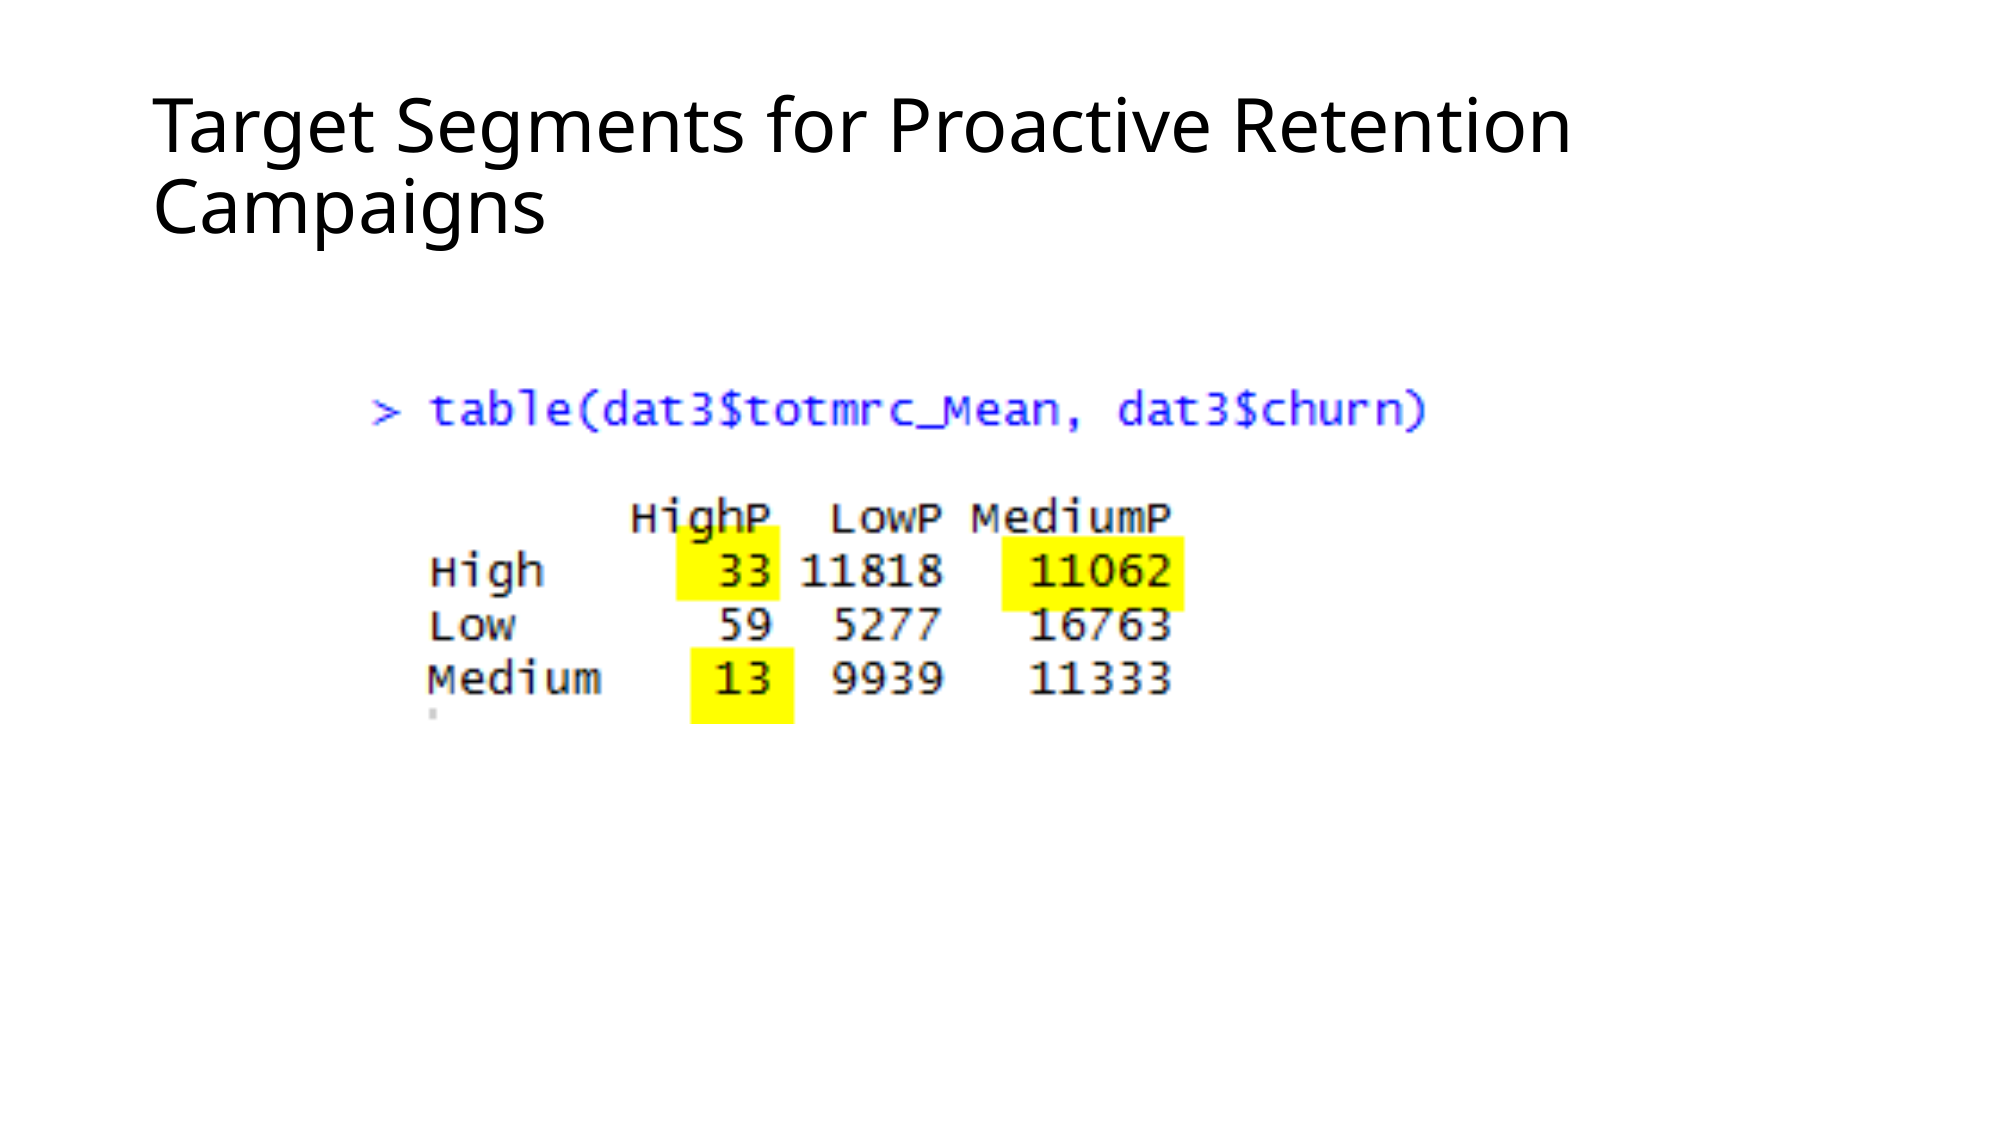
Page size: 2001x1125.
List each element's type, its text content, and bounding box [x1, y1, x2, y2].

title Target Segments for Proactive Retention Campaigns [137, 59, 1863, 278]
picture [359, 387, 1455, 724]
